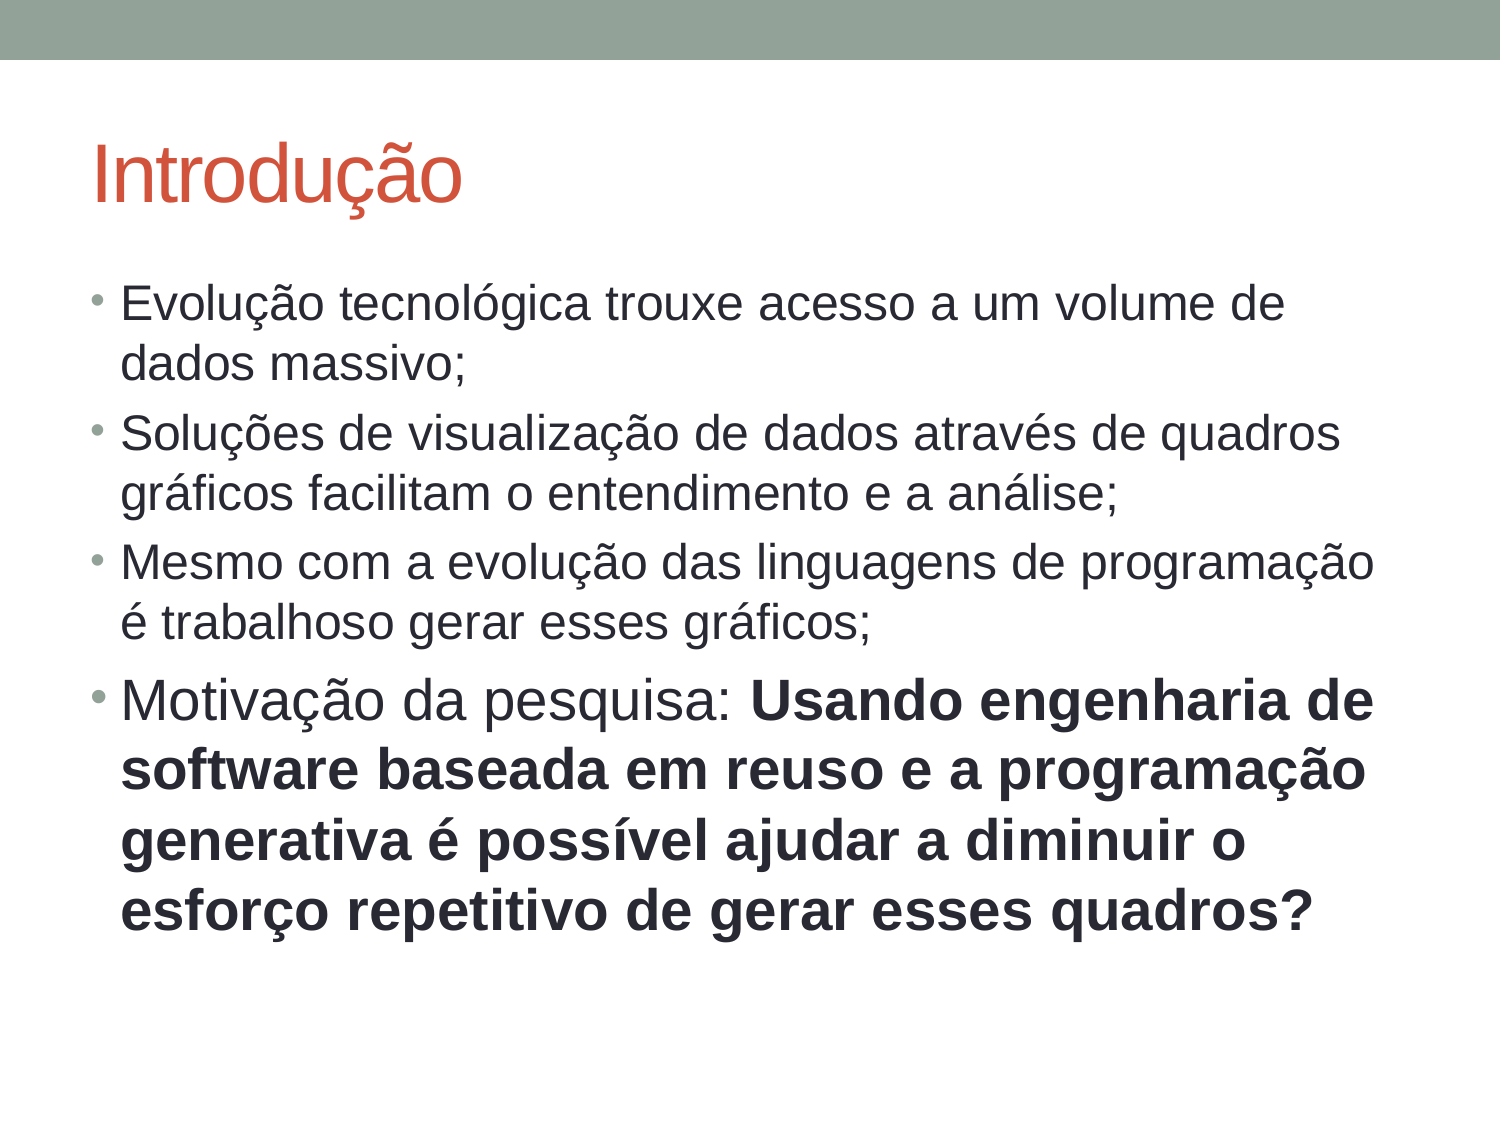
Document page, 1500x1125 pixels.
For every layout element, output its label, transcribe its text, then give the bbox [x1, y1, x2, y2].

title Introdução [75, 87, 1425, 250]
list Evolução tecnológica trouxe acesso a um volume de dados massivo; Soluções de visualização de dados através de quadros gráficos facilitam o entendimento e a análise; Mesmo com a evolução das linguagens de programação é trabalhoso gerar esses gráficos; Motivação da pesquisa: Usando engenharia de software baseada em reuso e a programação generativa é possível ajudar a diminuir o esforço repetitivo de gerar esses quadros? [75, 262, 1425, 1063]
